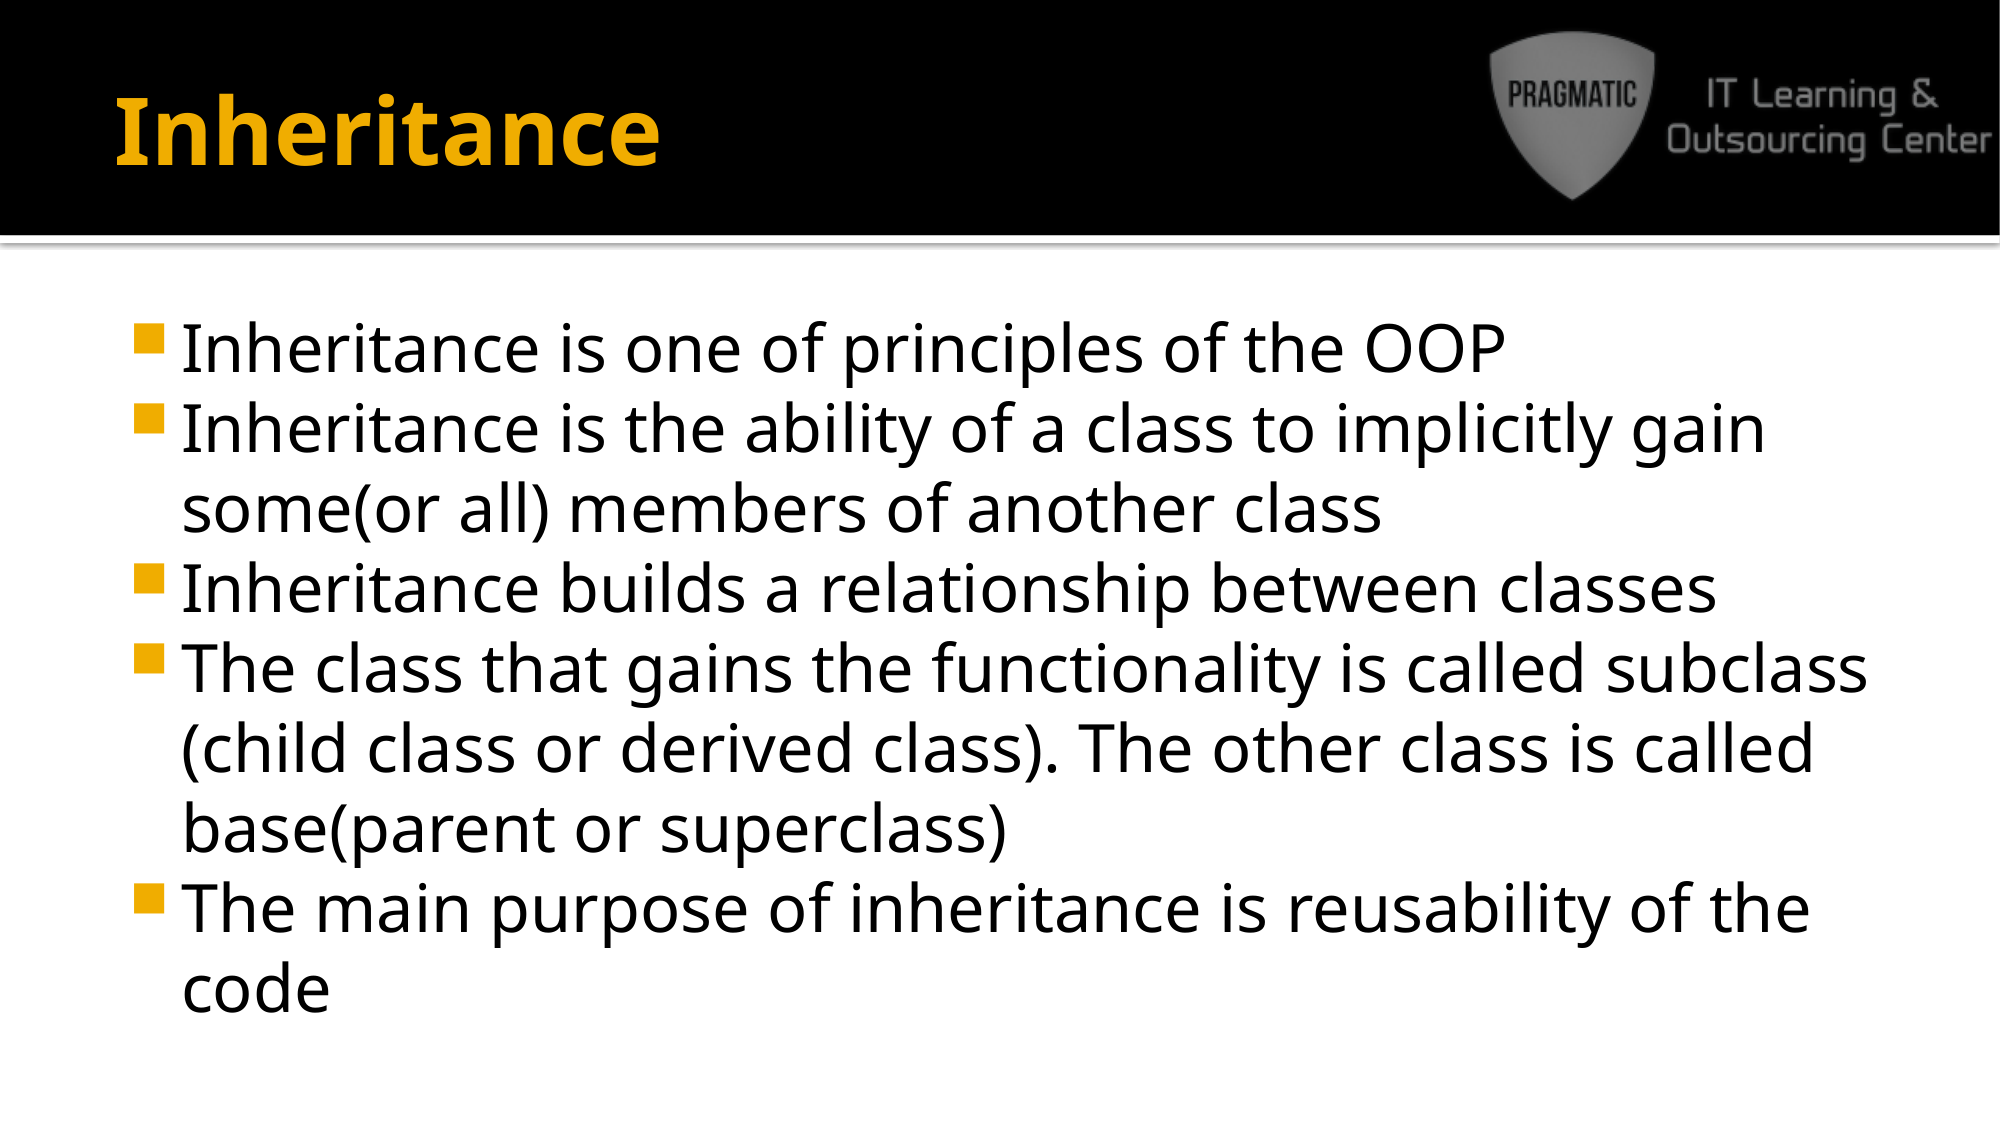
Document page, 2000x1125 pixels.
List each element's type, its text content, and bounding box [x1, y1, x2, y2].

title Inheritance [99, 25, 1475, 231]
list Inheritance is one of principles of the OOP Inheritance is the ability of a class to implicitly gain some(or all) members of another class Inheritance builds a relationship between classes The class that gains the functionality is called subclass (child class or derived class). The other class is called base(parent or superclass) The main purpose of inheritance is reusability of the code [99, 291, 1900, 1050]
picture [1484, 24, 2000, 207]
